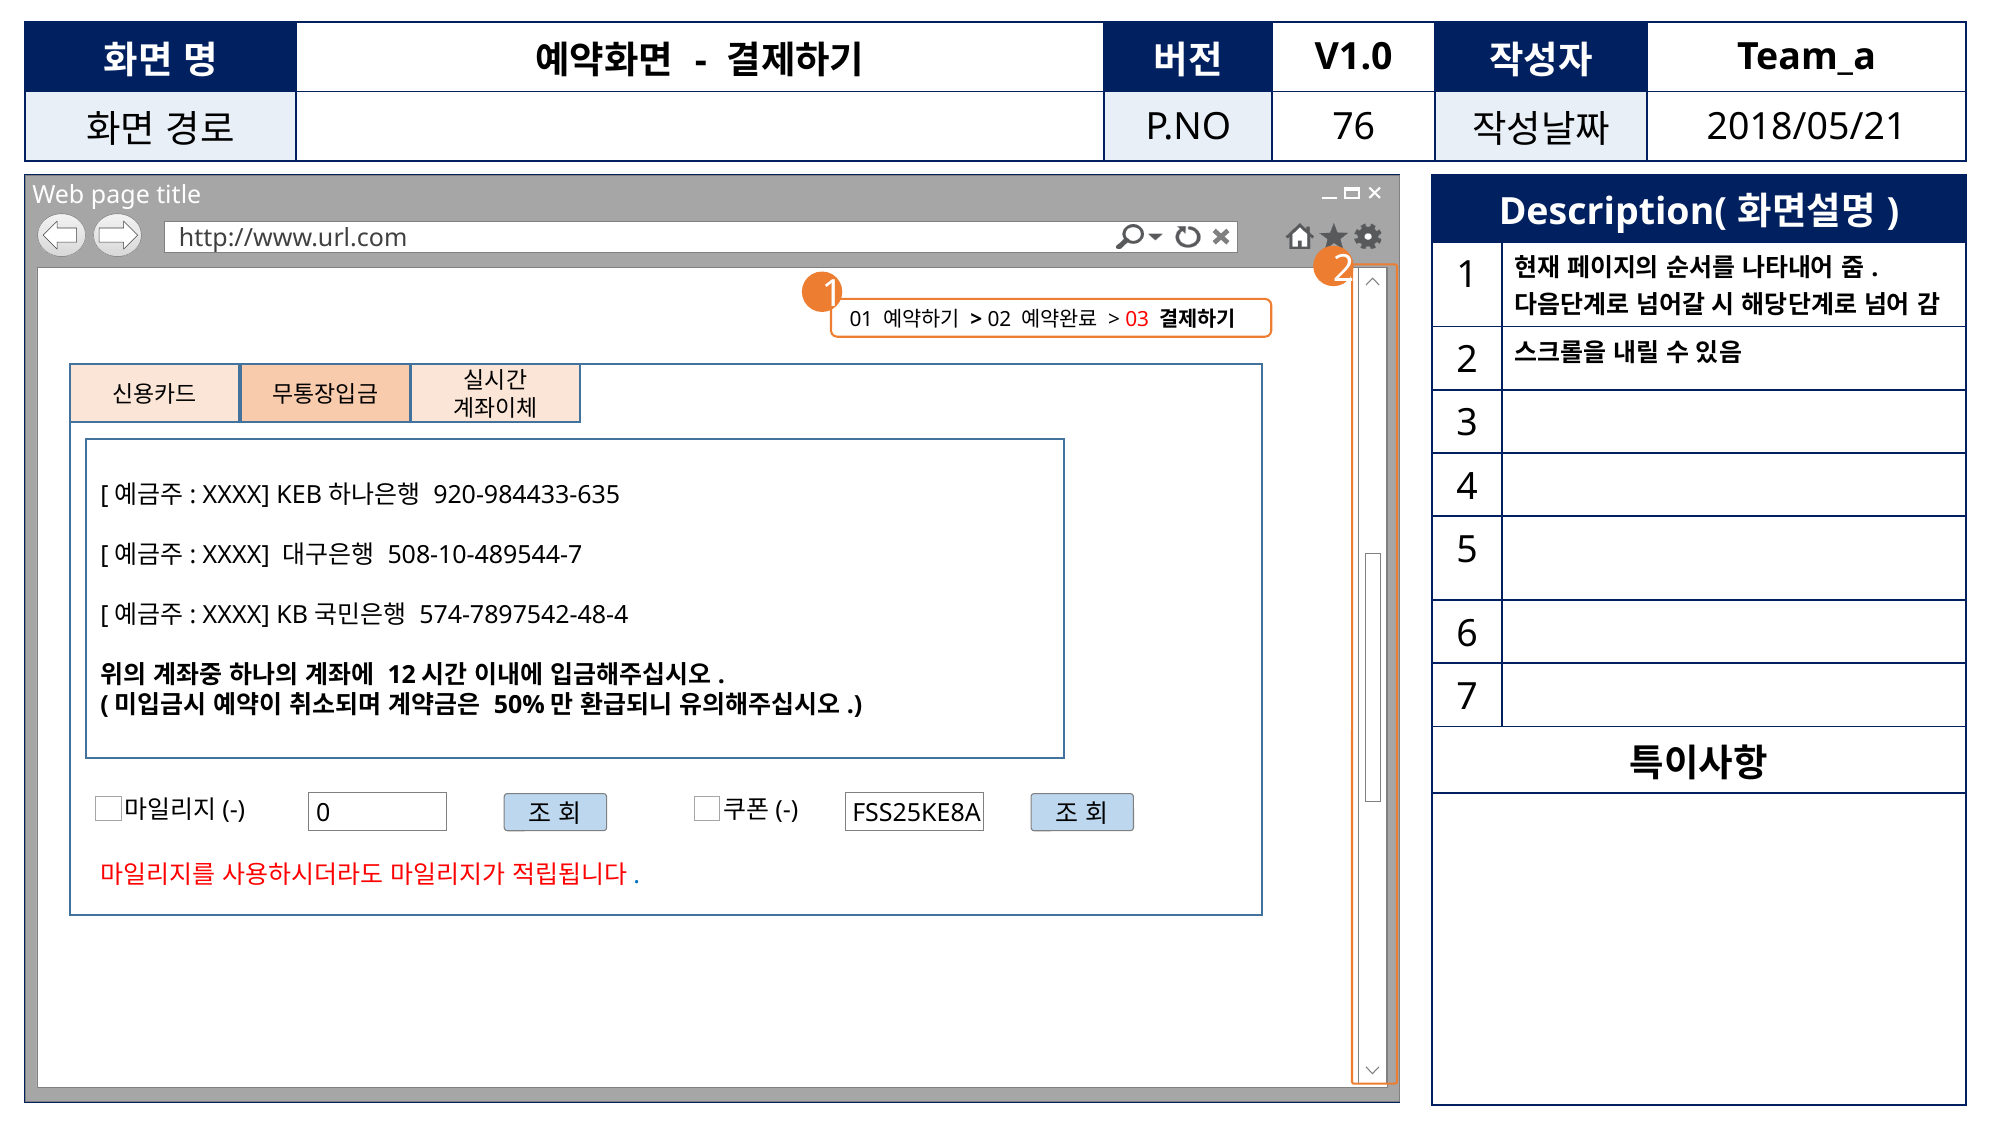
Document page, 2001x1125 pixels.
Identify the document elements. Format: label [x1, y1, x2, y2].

table_header [297, 23, 1103, 91]
table_cell [1503, 664, 1965, 726]
table_cell [1433, 454, 1501, 515]
table_cell [1273, 92, 1434, 160]
table_cell [1433, 327, 1501, 389]
table_cell [1433, 517, 1501, 599]
table_cell [1503, 243, 1965, 326]
table_cell [1433, 794, 1965, 1104]
table_cell [1433, 601, 1501, 662]
table_header [1273, 23, 1434, 91]
table_cell [1503, 601, 1965, 662]
table_header [26, 23, 295, 91]
table_cell [1433, 727, 1965, 792]
table_header [1433, 176, 1965, 241]
table_cell [1433, 391, 1501, 452]
table_header [1648, 23, 1965, 91]
table_cell [1648, 92, 1965, 160]
table_cell [1503, 517, 1965, 599]
text_box [24, 174, 1400, 1103]
table_cell [1503, 391, 1965, 452]
table_cell [1105, 92, 1271, 160]
table_cell [1503, 327, 1965, 389]
table_cell [1503, 454, 1965, 515]
table_cell [1433, 664, 1501, 726]
table_header [1436, 23, 1646, 91]
table_cell [1433, 243, 1501, 326]
table_cell [297, 92, 1103, 160]
table_cell [26, 92, 295, 160]
table_header [1105, 23, 1271, 91]
table_cell [1436, 92, 1646, 160]
